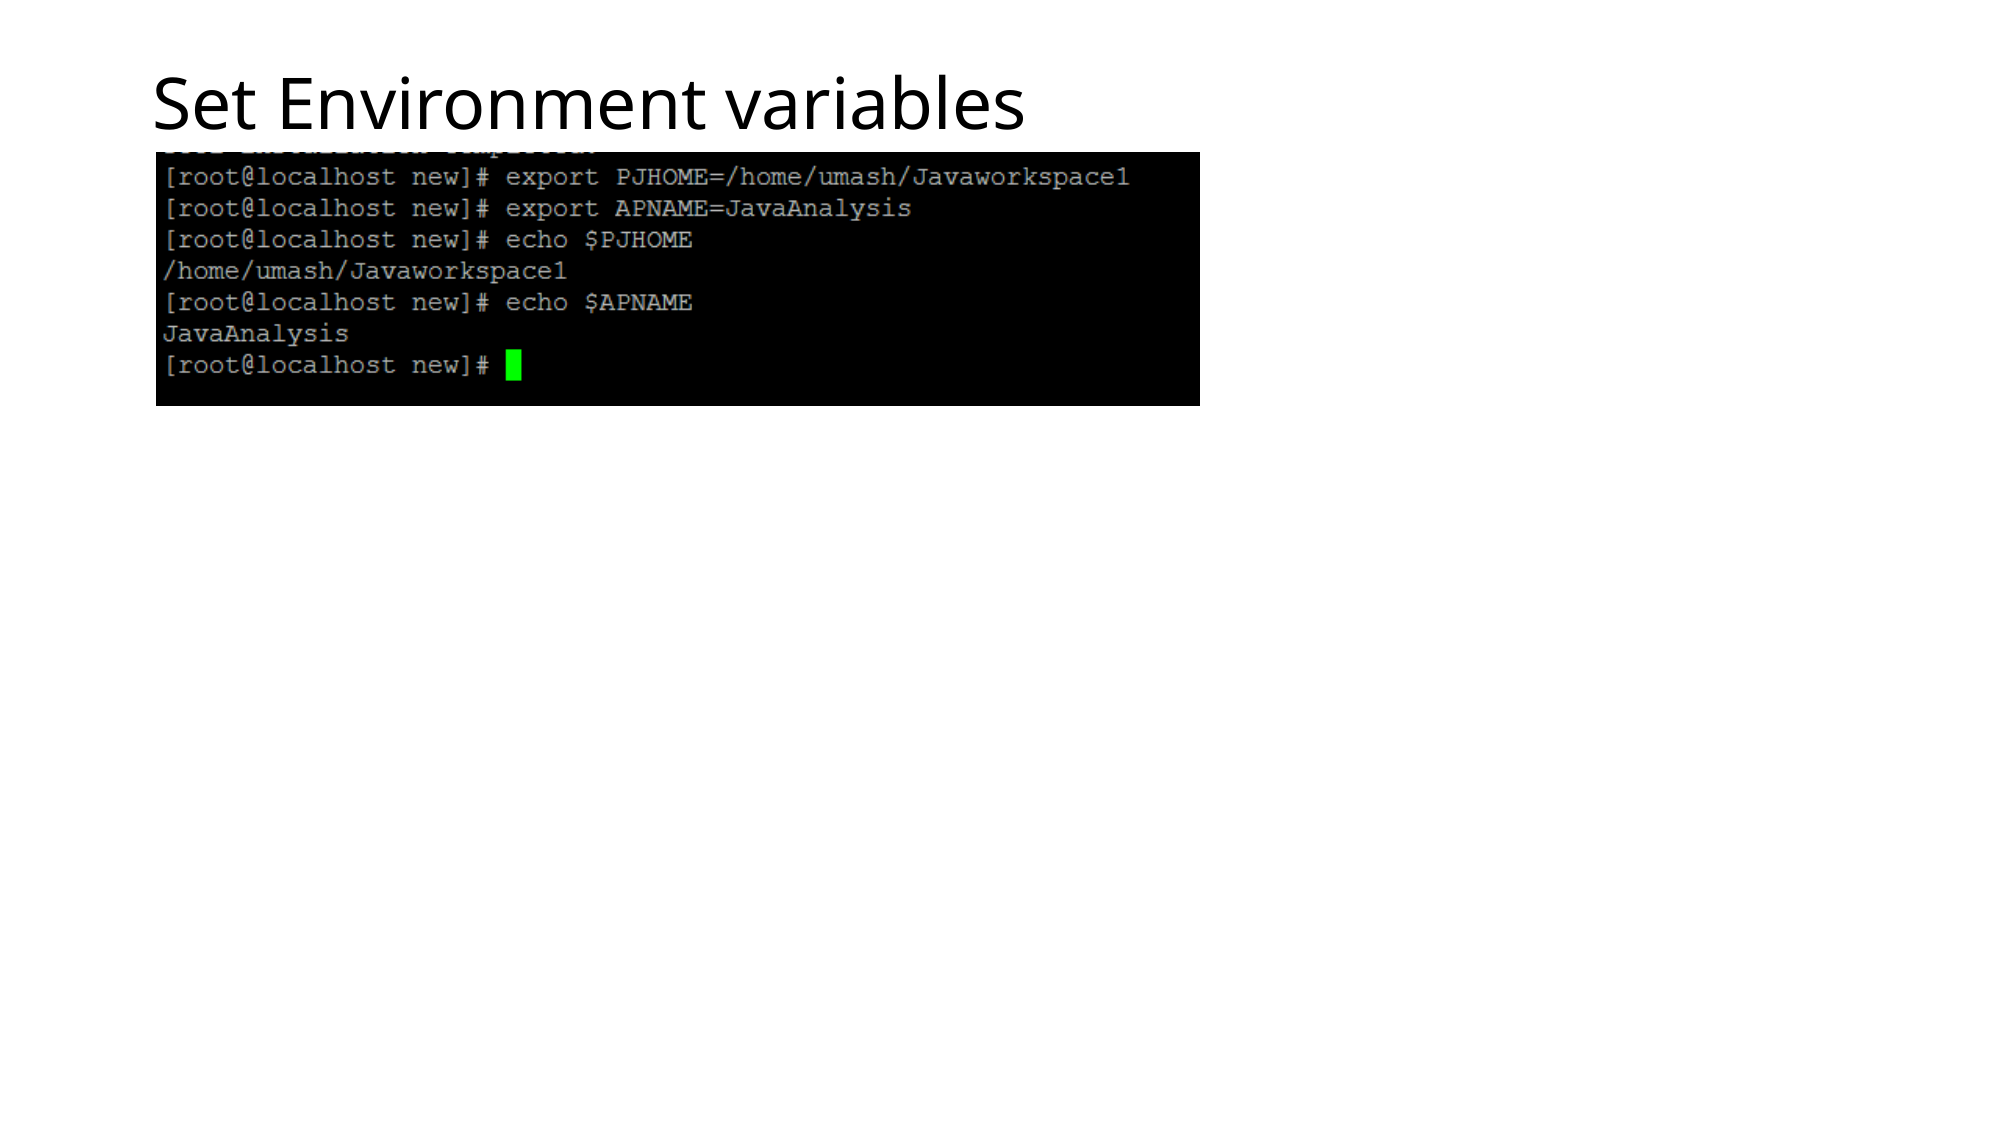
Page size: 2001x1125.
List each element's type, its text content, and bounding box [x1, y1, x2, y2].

title Set Environment variables [137, 59, 1863, 153]
picture [155, 152, 1200, 406]
